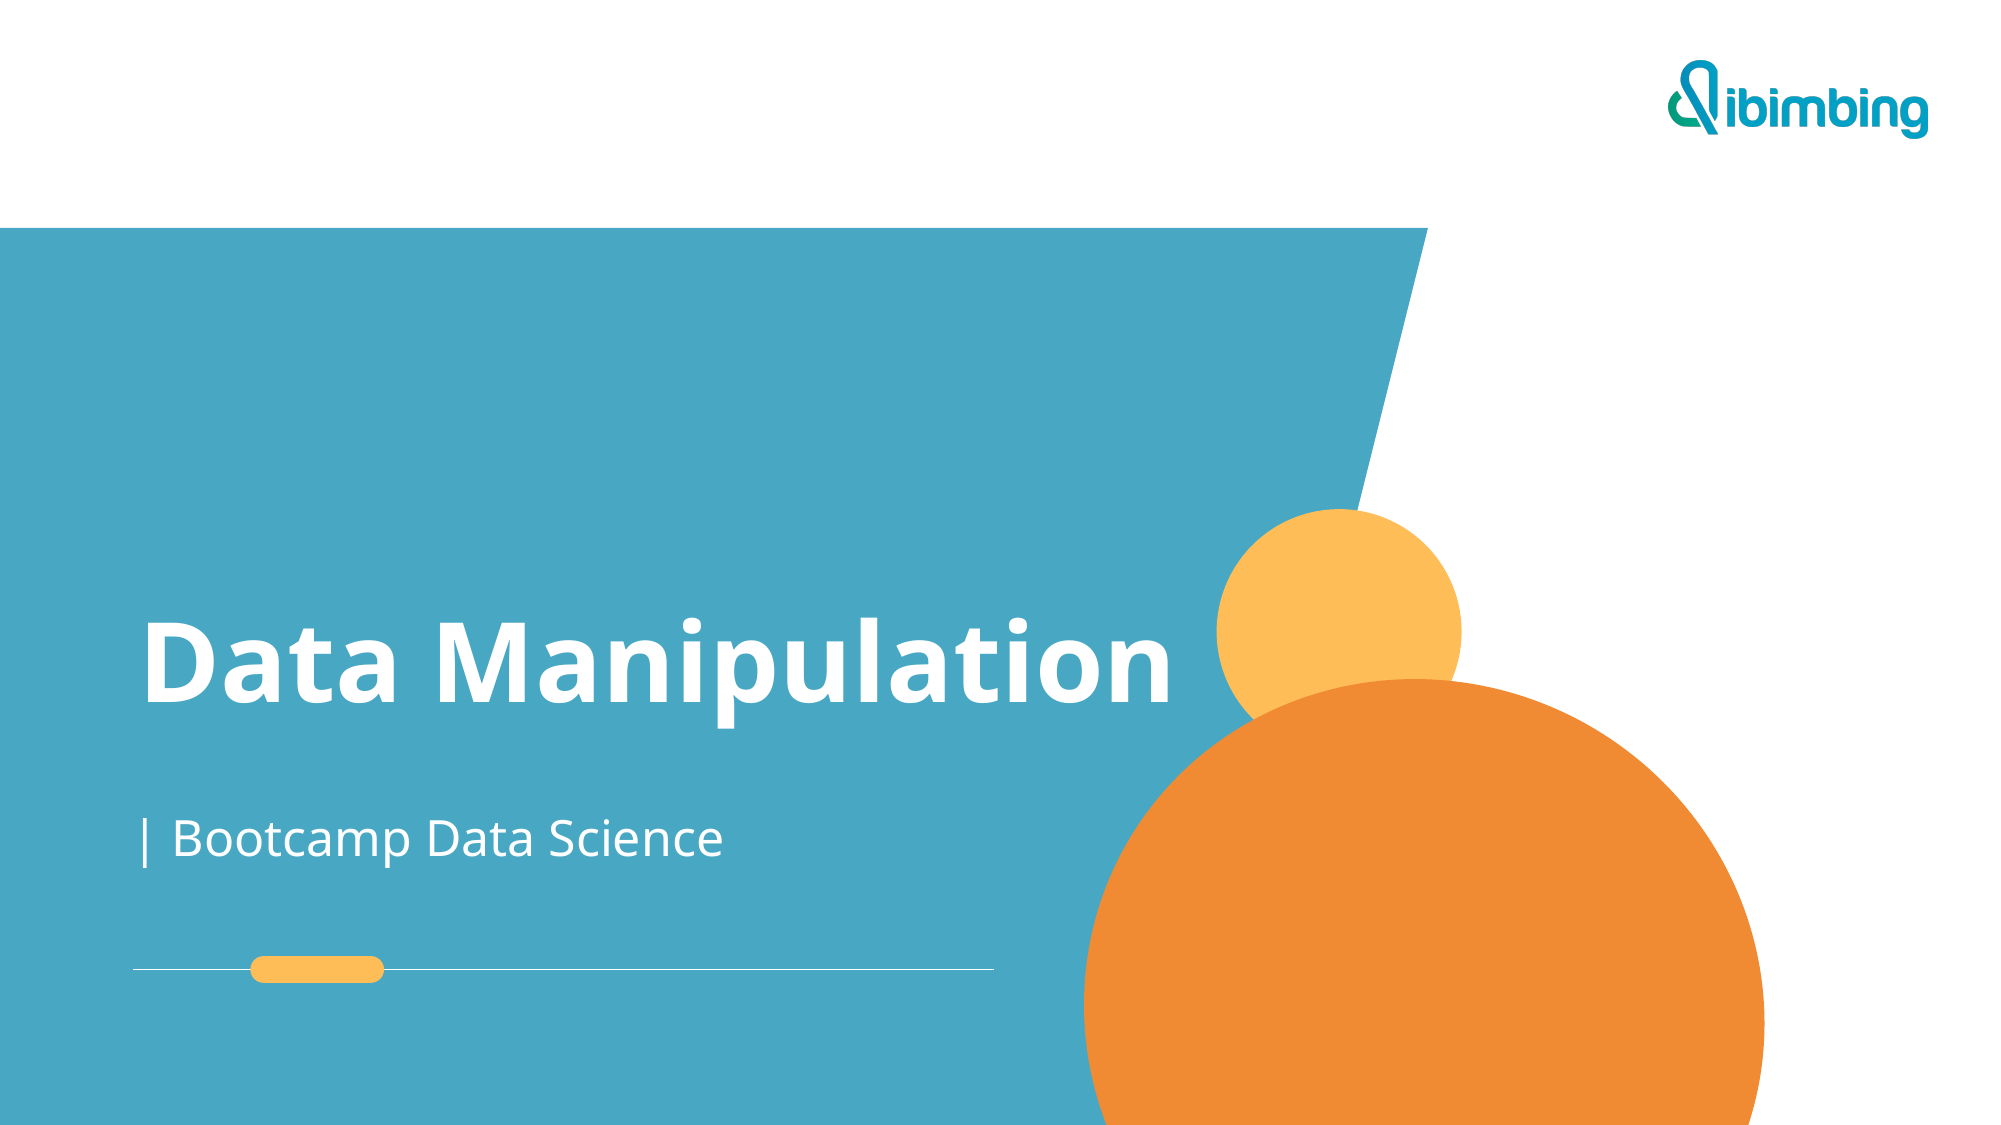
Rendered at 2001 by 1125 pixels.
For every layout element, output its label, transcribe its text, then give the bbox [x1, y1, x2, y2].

subtitle | Bootcamp Data Science [111, 796, 1134, 970]
picture [1909, 103, 1920, 120]
title Data Manipulation [118, 508, 1373, 830]
picture [1668, 60, 1928, 140]
text_box [1373, 513, 1462, 681]
text_box [252, 977, 382, 983]
text_box [0, 227, 1428, 1125]
text_box [250, 956, 384, 968]
text_box [1084, 679, 1765, 1125]
